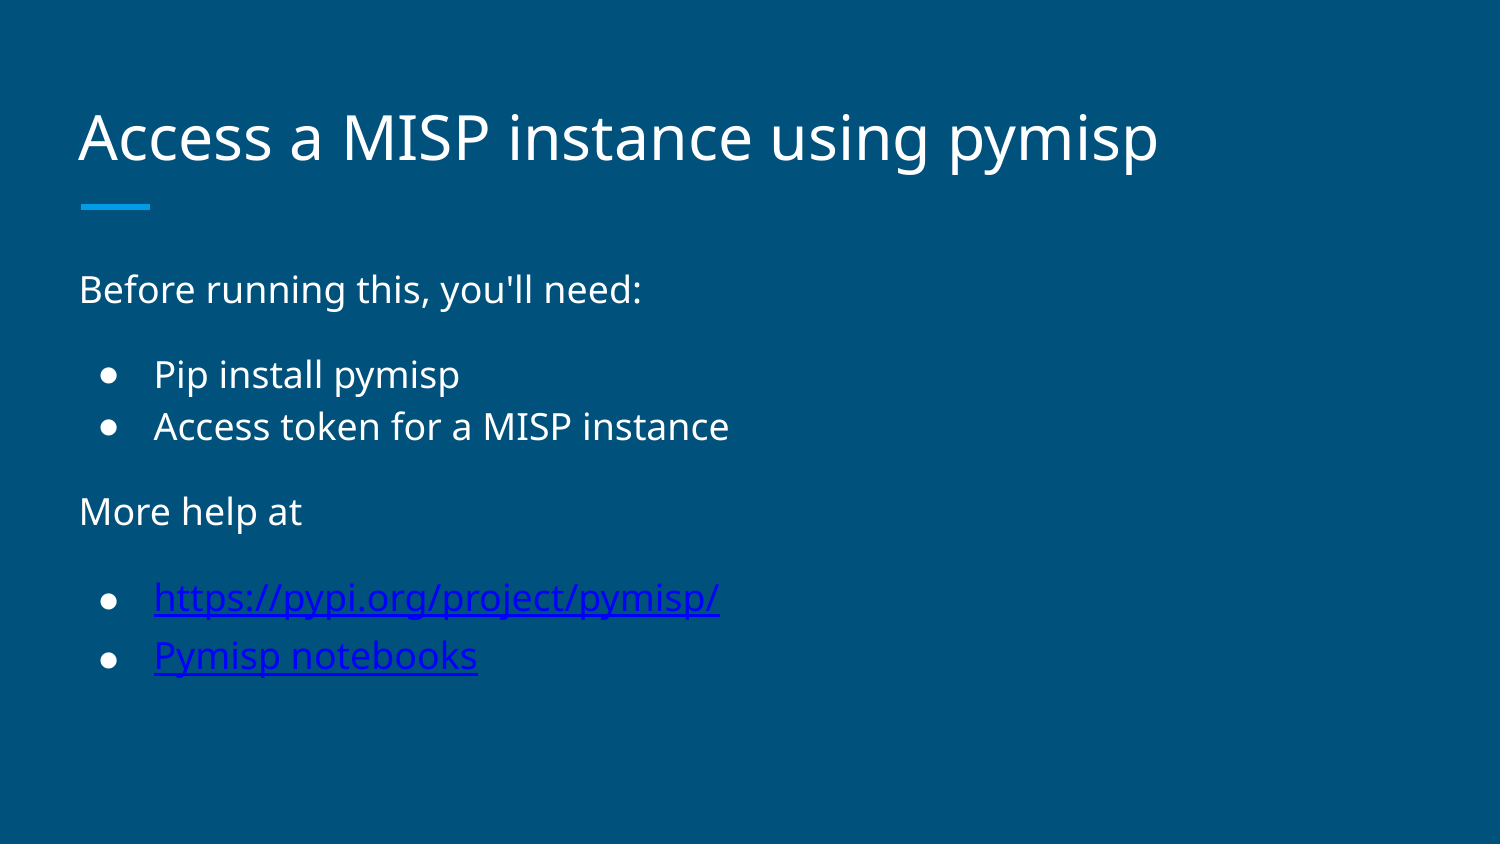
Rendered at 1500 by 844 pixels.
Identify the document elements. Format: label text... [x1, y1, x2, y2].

title Access a MISP instance using pymisp [63, 74, 1437, 189]
list Before running this, you'll need: Pip install pymisp Access token for a MISP instance More help at https://pypi.org/project/pymisp/ Pymisp notebooks [63, 243, 1437, 750]
